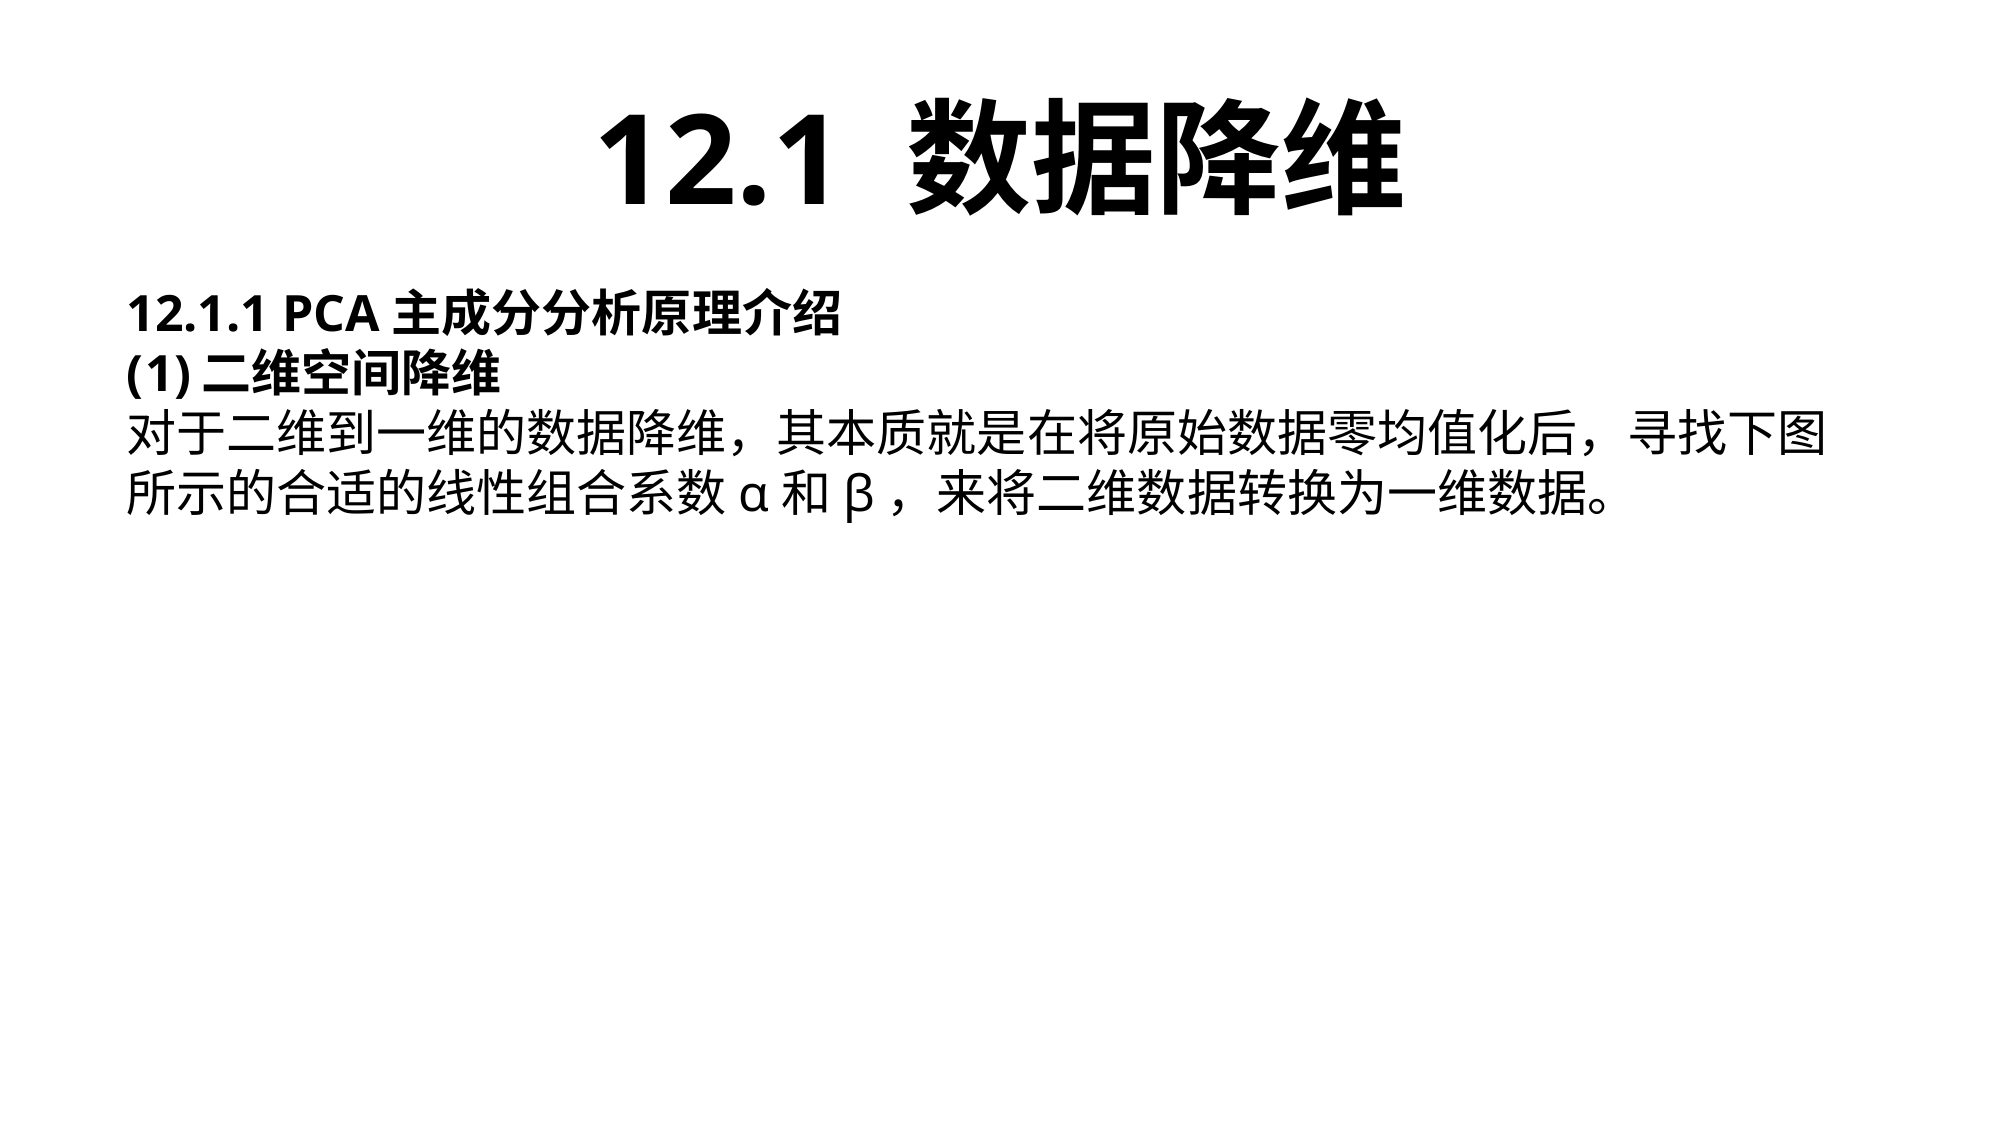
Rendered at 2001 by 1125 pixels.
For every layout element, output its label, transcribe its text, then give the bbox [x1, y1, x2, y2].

text_box 12.1 数据降维 [578, 71, 1422, 237]
